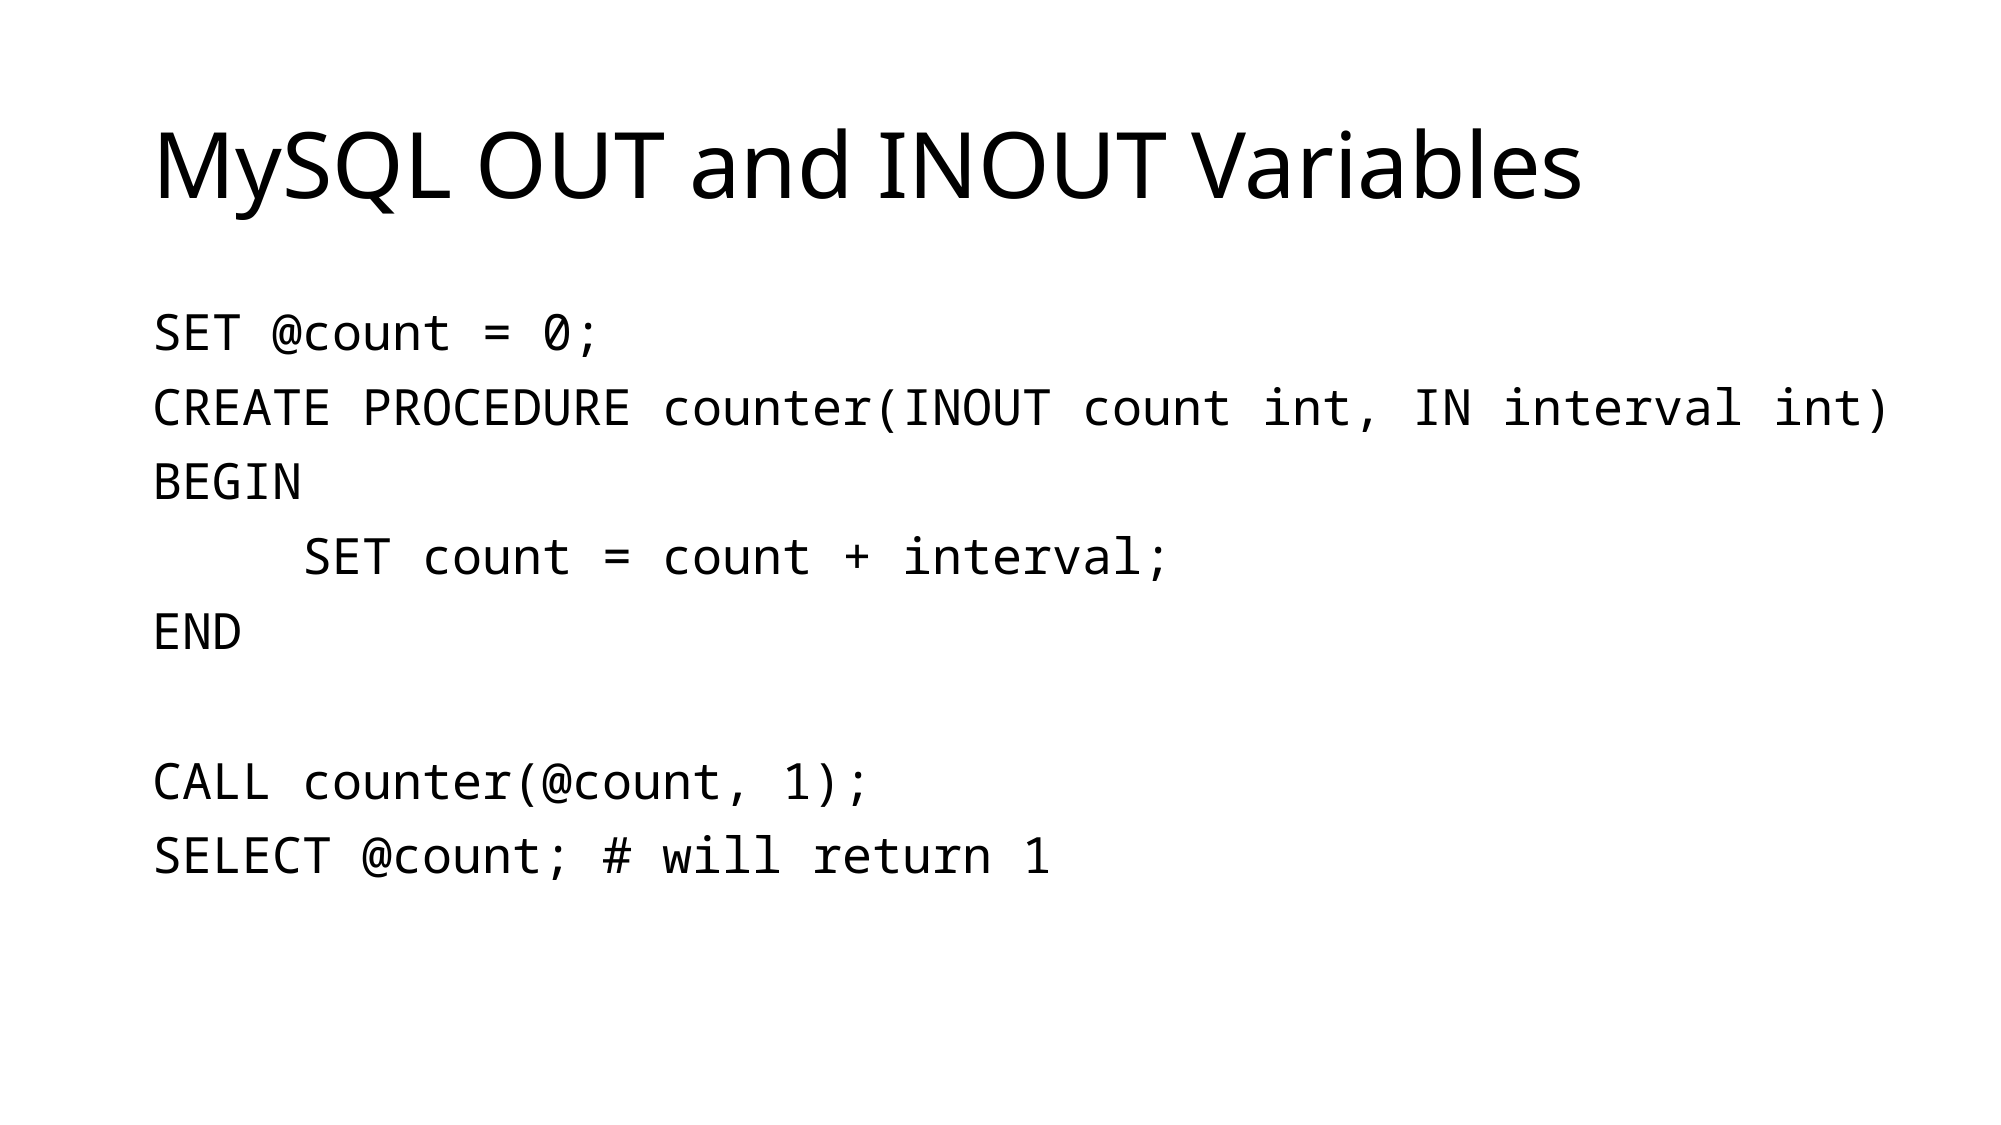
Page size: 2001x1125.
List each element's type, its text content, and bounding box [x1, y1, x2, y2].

title MySQL OUT and INOUT Variables [137, 59, 1863, 278]
list SET @count = 0; CREATE PROCEDURE counter(INOUT count int, IN interval int) BEGIN SET count = count + interval; END CALL counter(@count, 1); SELECT @count; # will return 1 [137, 299, 1912, 1014]
